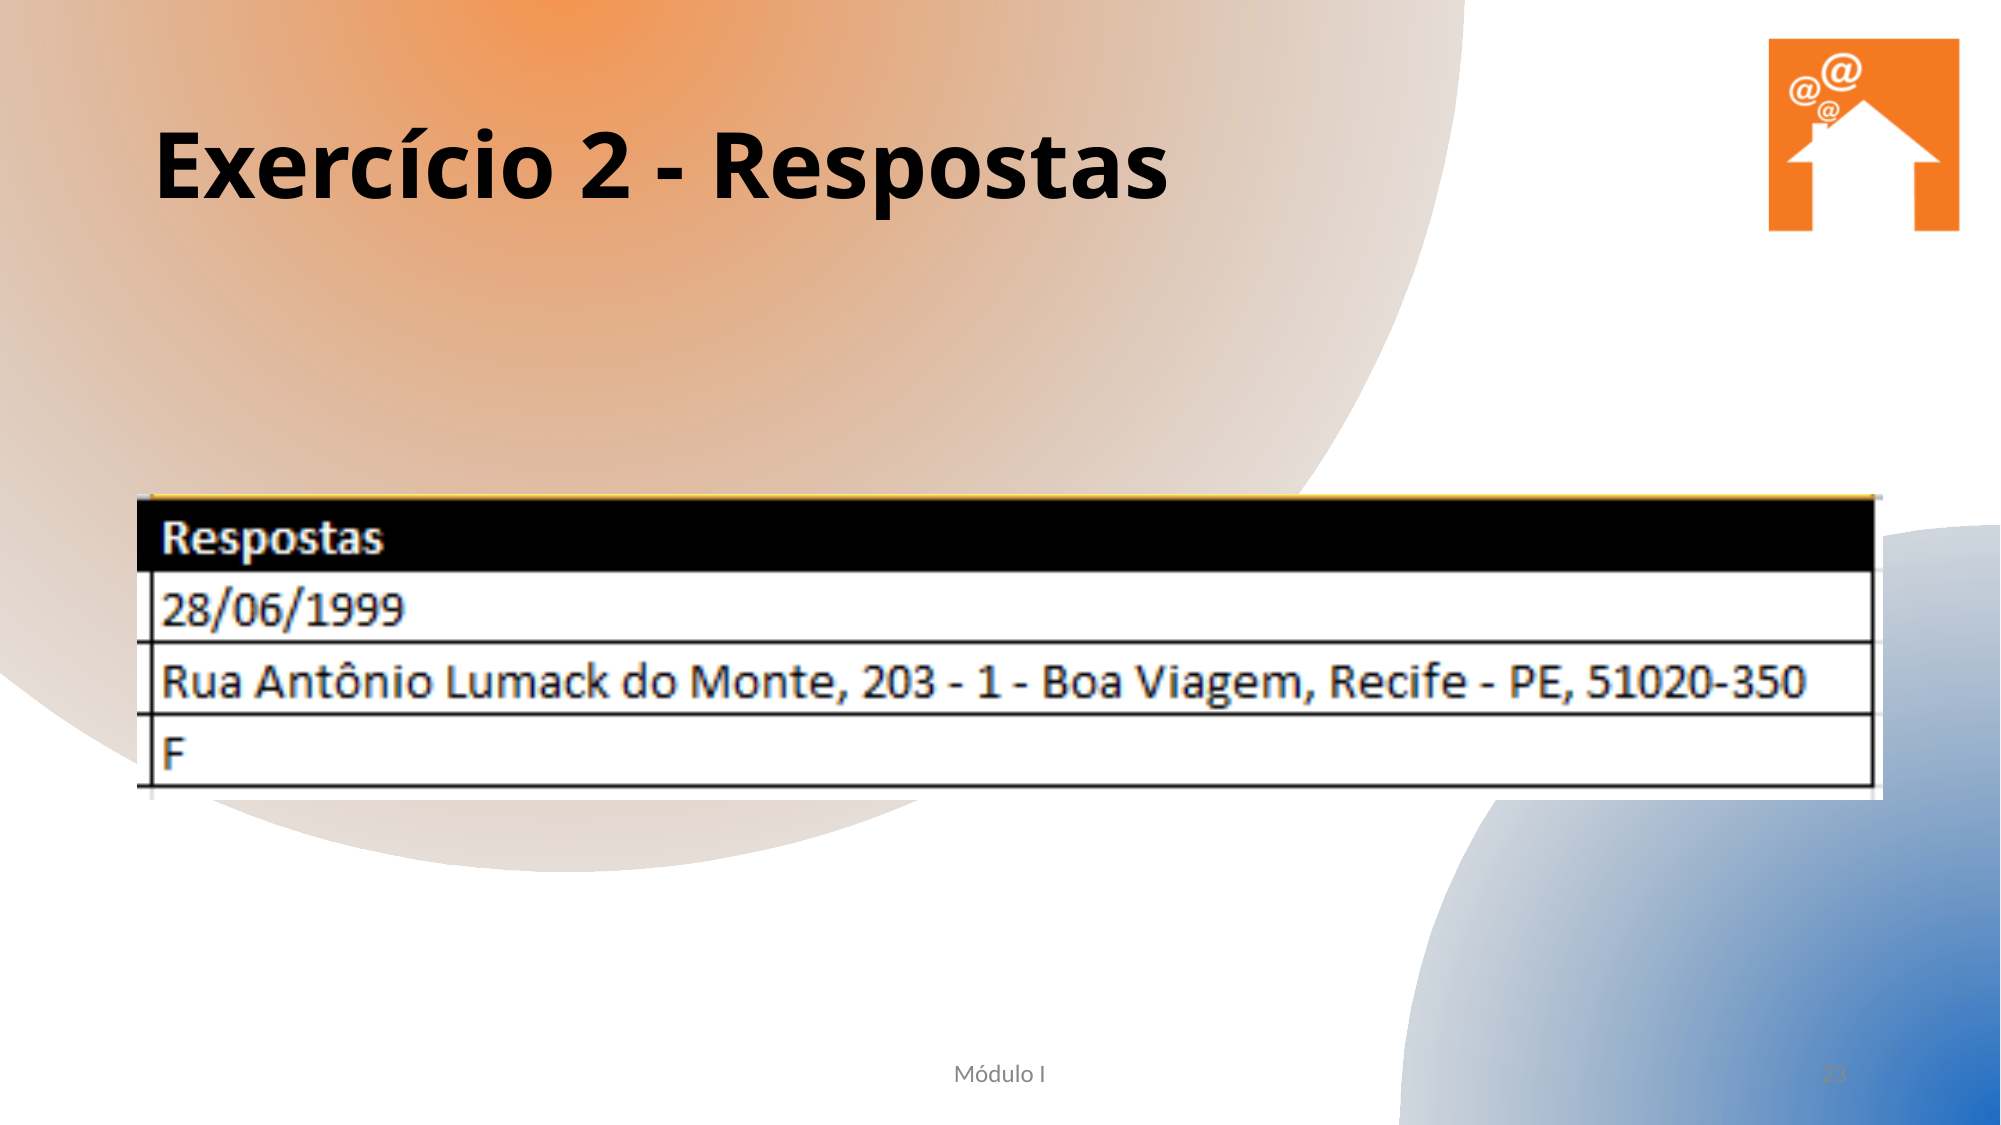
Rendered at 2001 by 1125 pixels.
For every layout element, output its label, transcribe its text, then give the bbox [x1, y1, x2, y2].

title Exercício 2 - Respostas [137, 59, 1863, 278]
footer Módulo I [662, 1042, 1338, 1103]
picture [136, 494, 1883, 801]
slide_number ‹#› [1412, 1042, 1863, 1103]
picture [1728, 0, 2000, 272]
